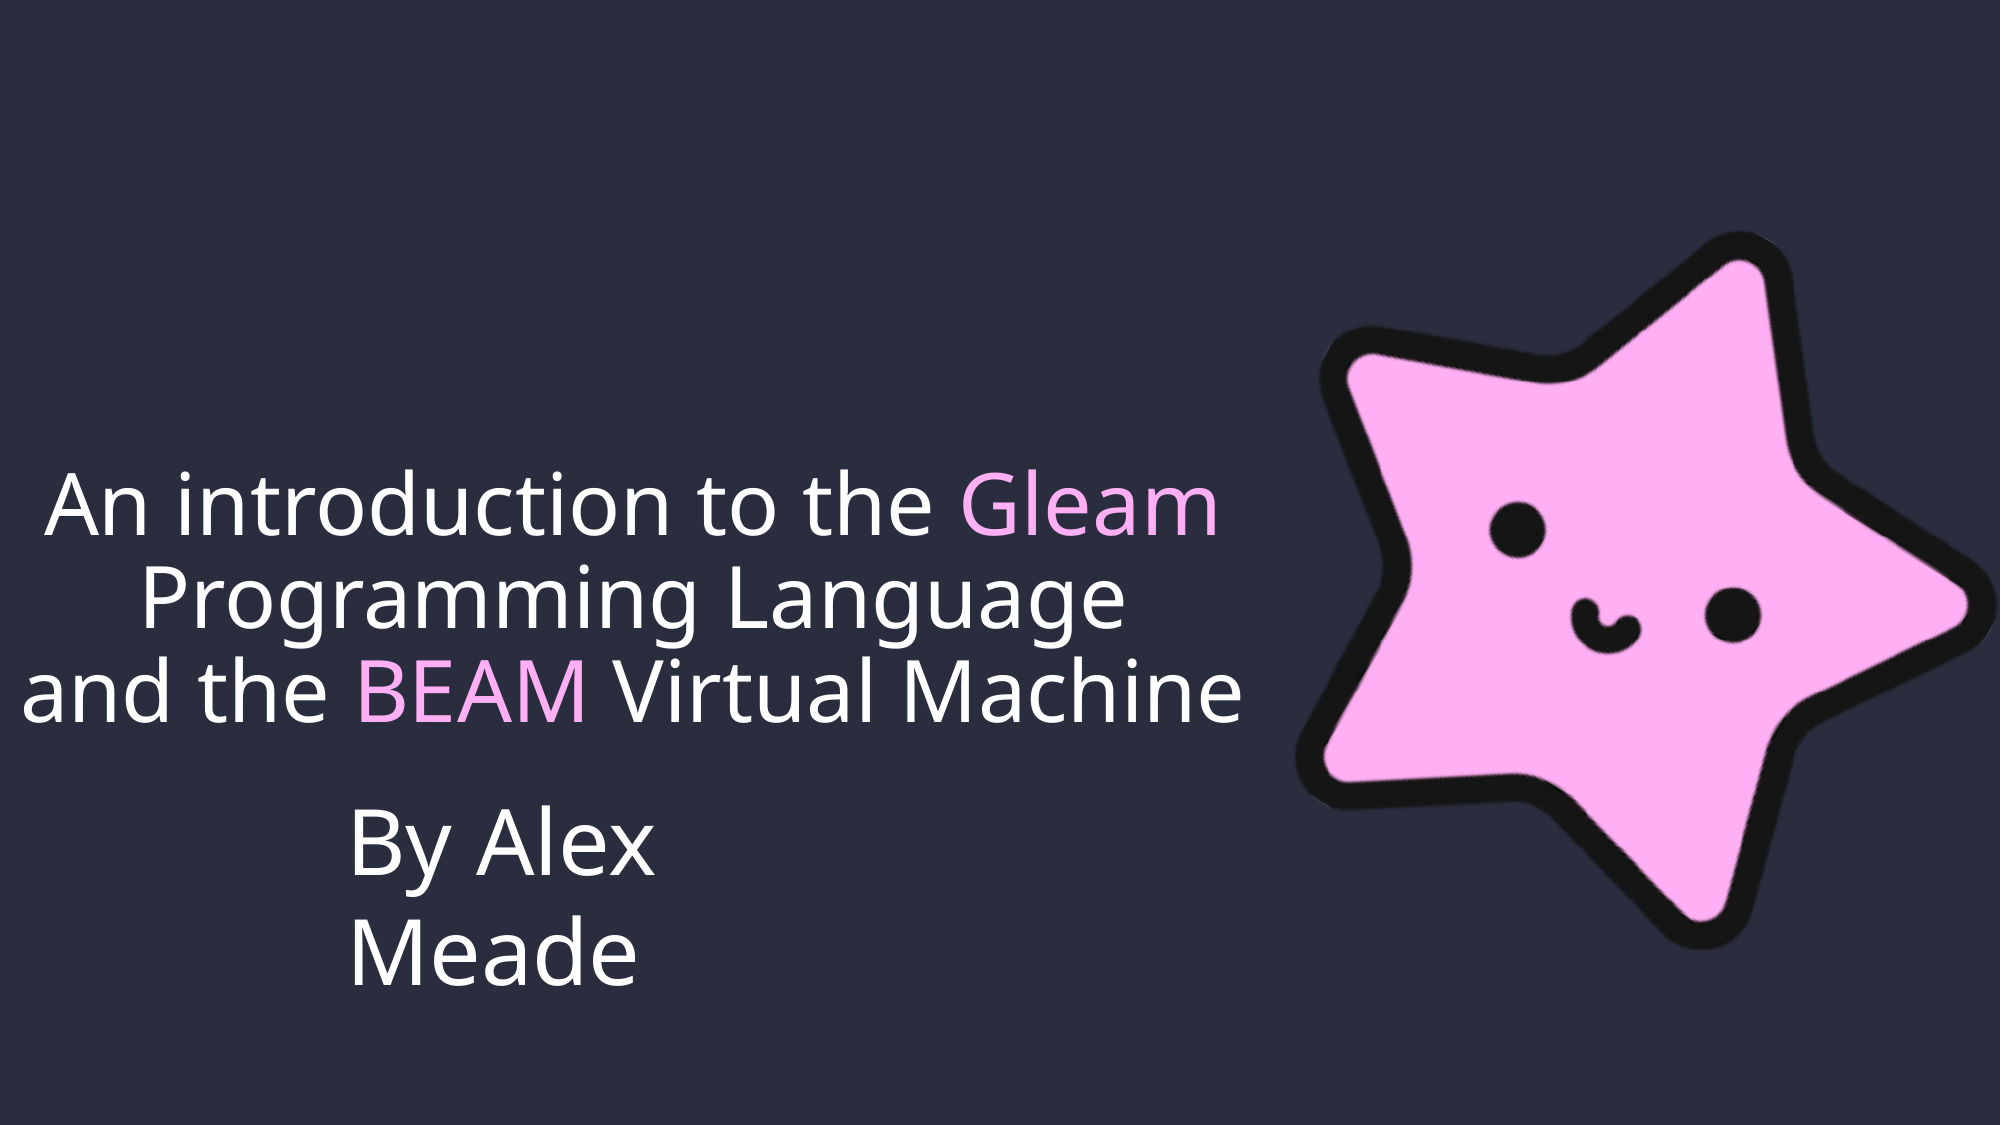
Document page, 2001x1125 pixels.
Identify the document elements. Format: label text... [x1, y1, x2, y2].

title An introduction to the Gleam Programming Language and the BEAM Virtual Machine [0, 376, 1256, 749]
picture [1124, 74, 2000, 1052]
text_box By Alex Meade [331, 776, 935, 1012]
